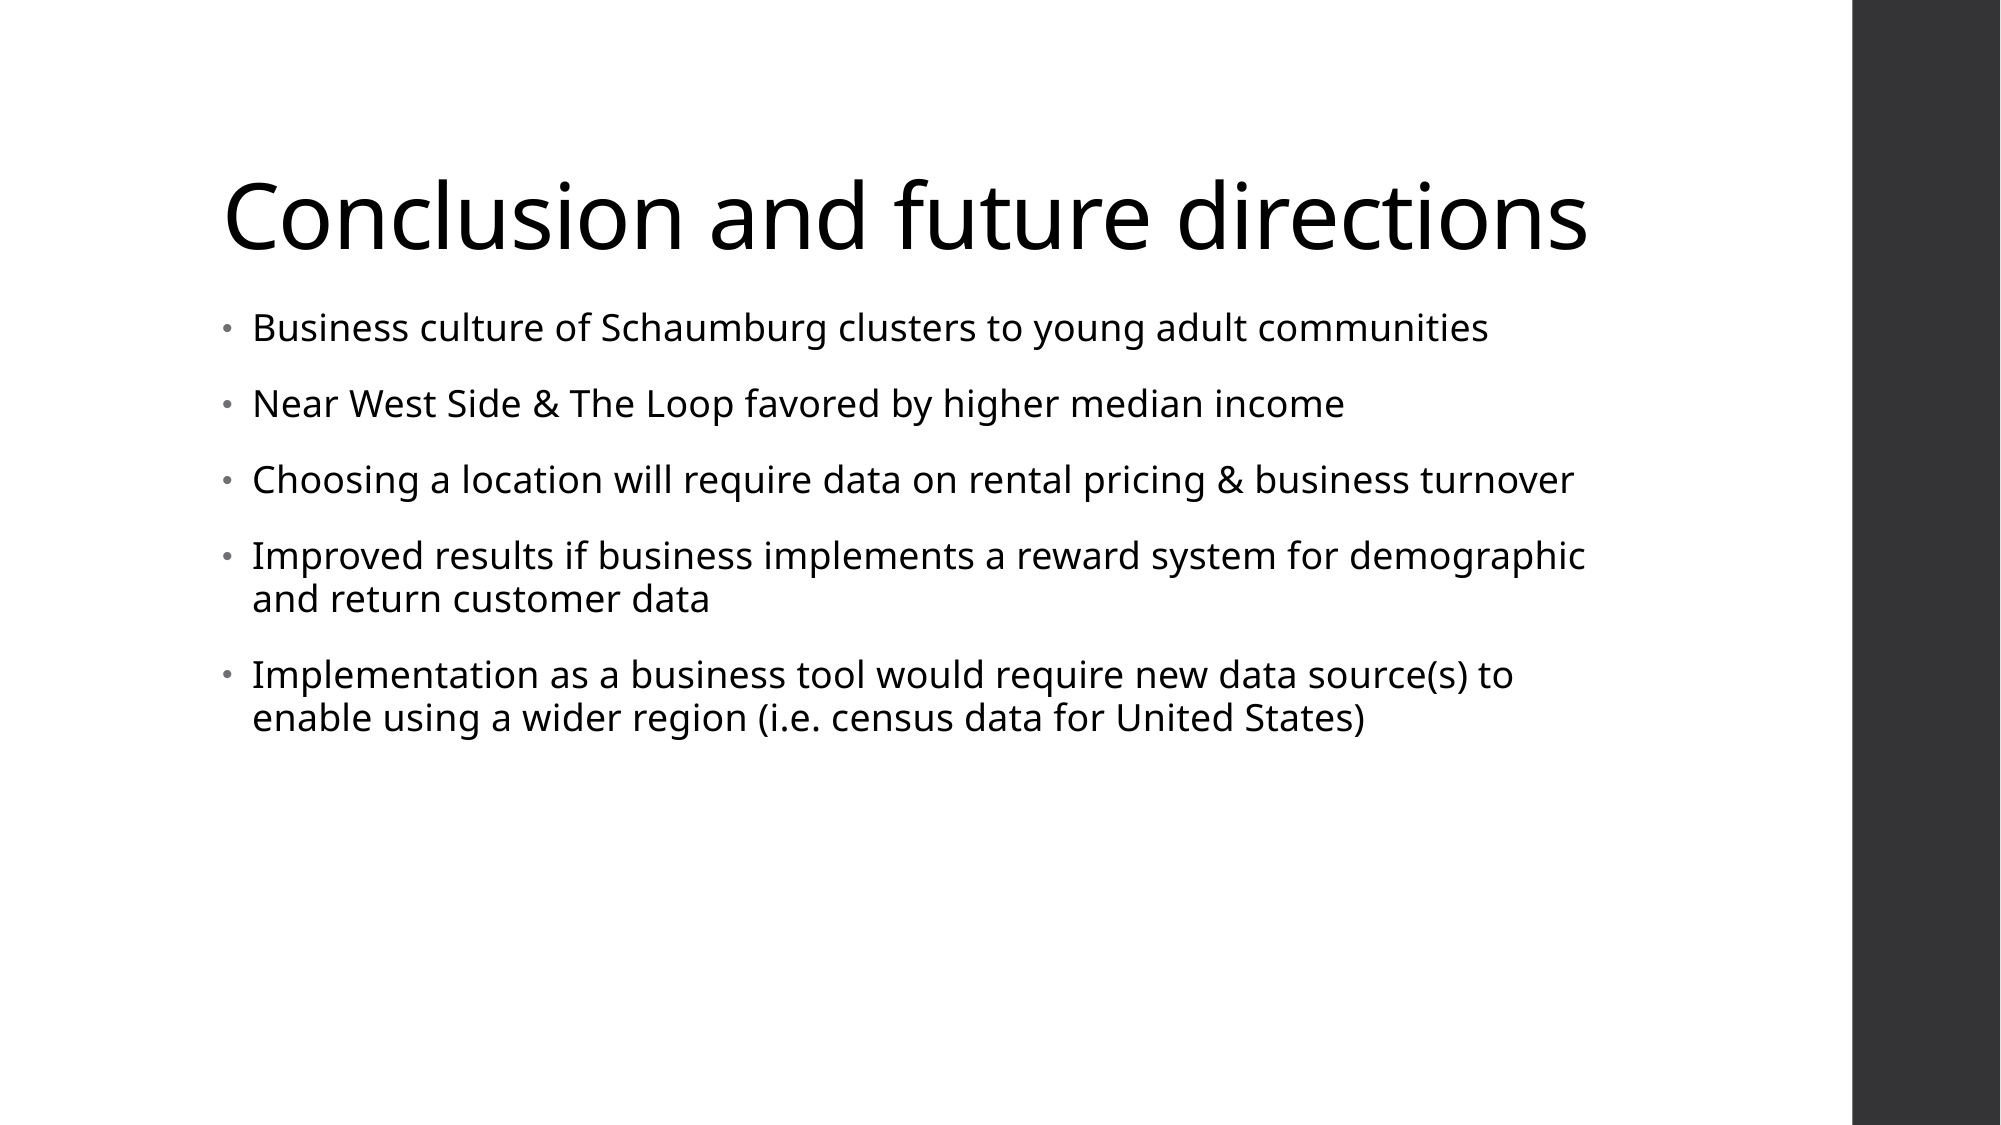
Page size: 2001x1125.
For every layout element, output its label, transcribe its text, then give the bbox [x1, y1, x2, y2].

list Business culture of Schaumburg clusters to young adult communities Near West Side & The Loop favored by higher median income Choosing a location will require data on rental pricing & business turnover Improved results if business implements a reward system for demographic and return customer data Implementation as a business tool would require new data source(s) to enable using a wider region (i.e. census data for United States) [206, 299, 1617, 1014]
title Conclusion and future directions [206, 60, 1797, 278]
